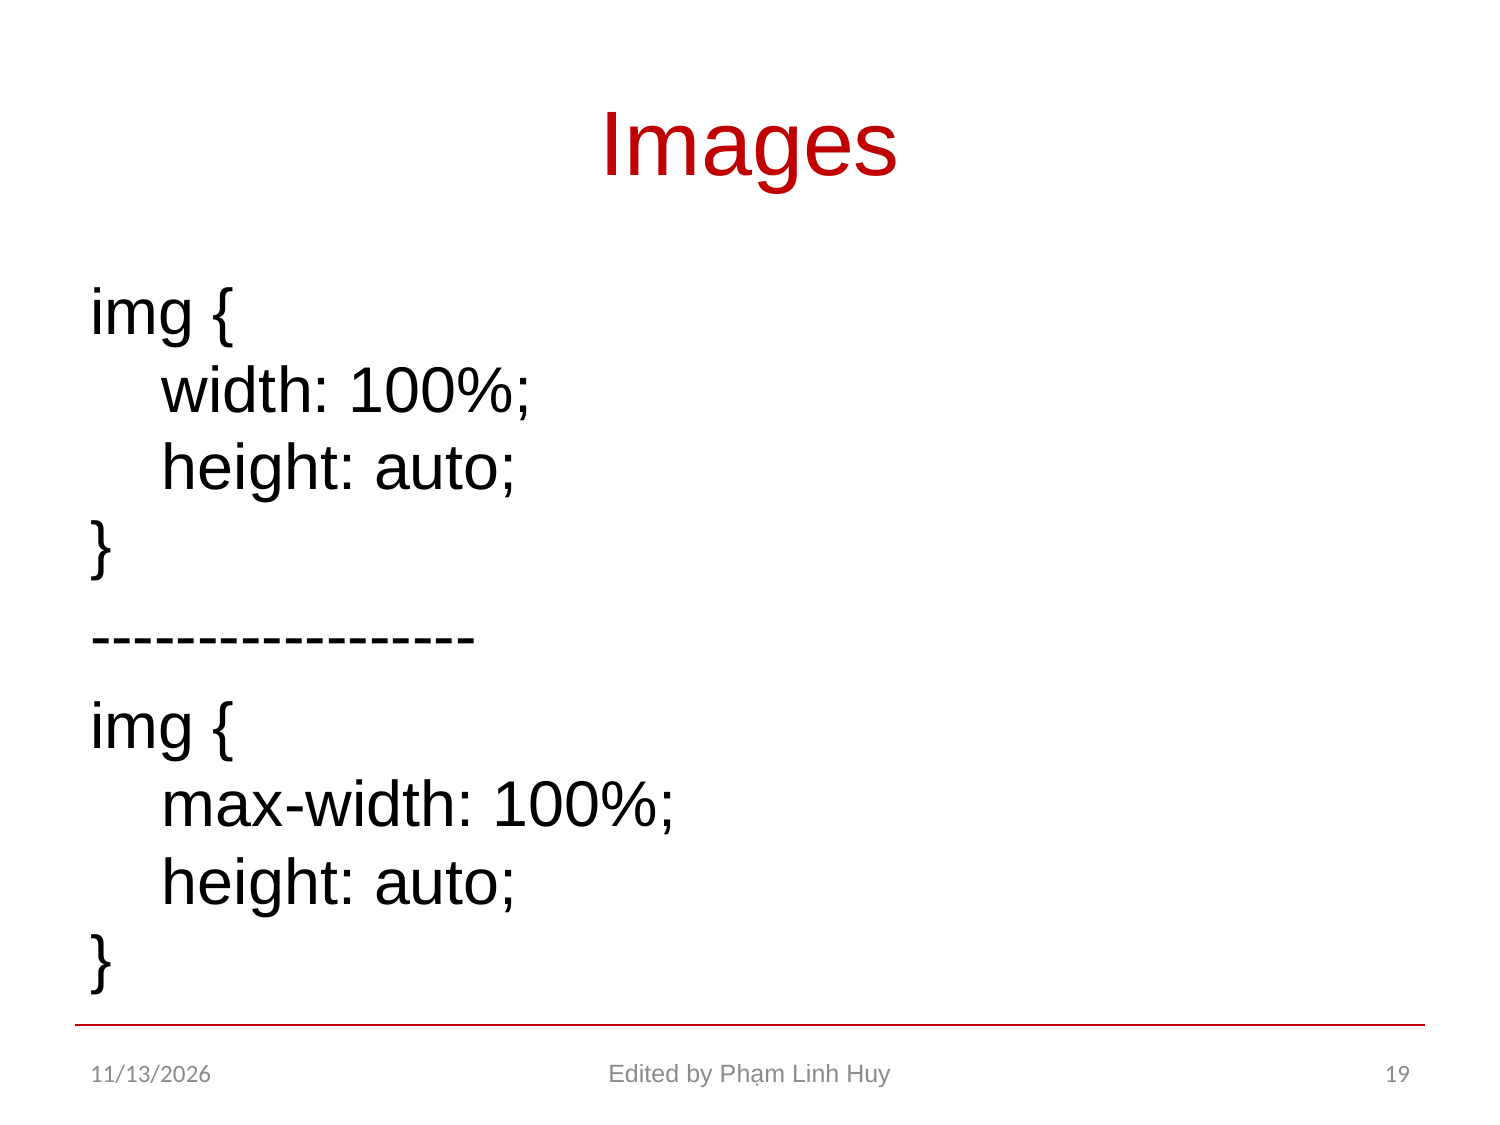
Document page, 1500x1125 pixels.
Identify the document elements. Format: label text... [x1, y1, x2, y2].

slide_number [75, 1042, 425, 1103]
slide_number 19 [1074, 1042, 1425, 1103]
footer Edited by Phạm Linh Huy [512, 1042, 988, 1103]
title Images [75, 45, 1425, 233]
list img { width: 100%; height: auto; } ------------------ img { max-width: 100%; height: auto; } [75, 262, 1425, 1005]
